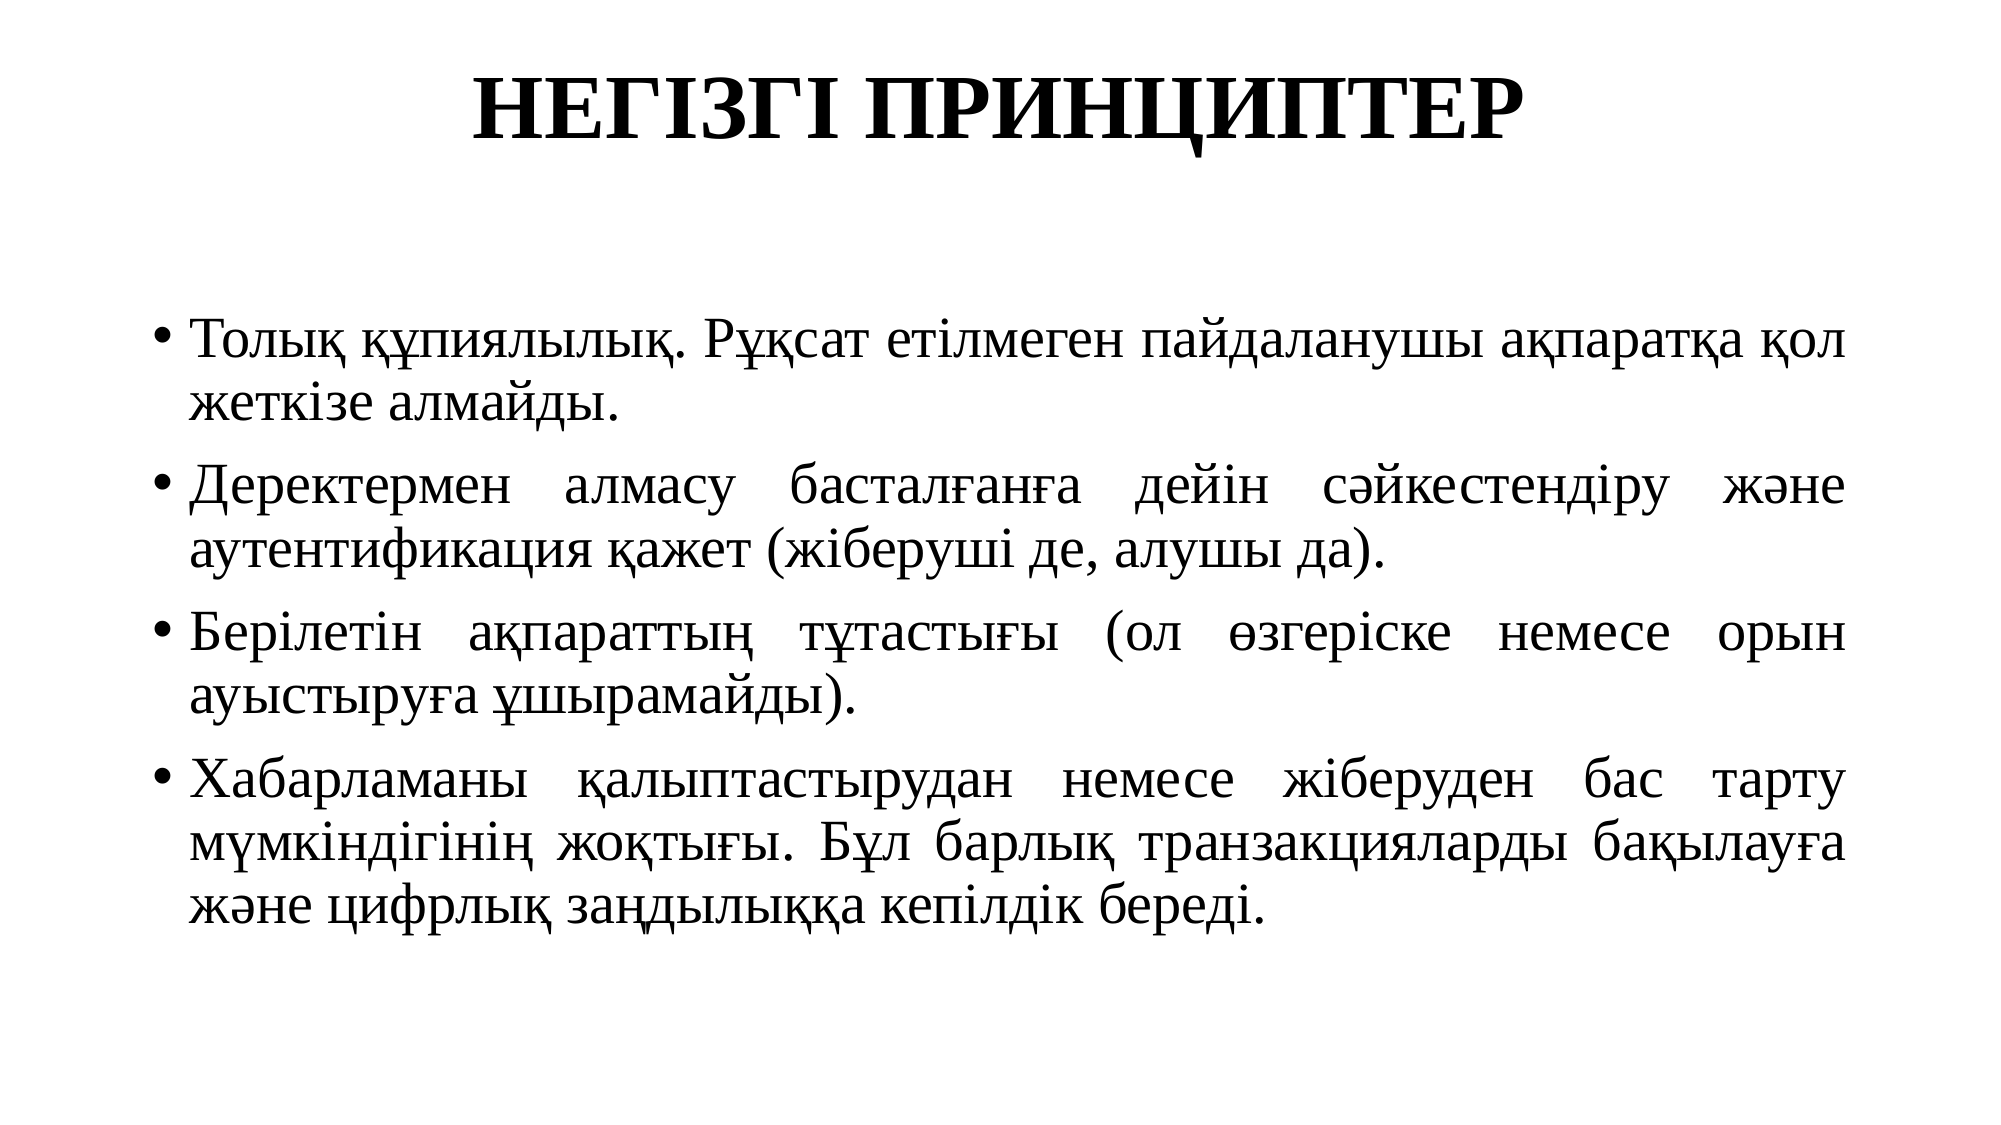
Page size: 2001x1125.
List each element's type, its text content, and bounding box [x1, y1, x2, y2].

list Толық құпиялылық. Рұқсат етілмеген пайдаланушы ақпаратқа қол жеткізе алмайды. Деректермен алмасу басталғанға дейін сәйкестендіру және аутентификация қажет (жіберуші де, алушы да). Берілетін ақпараттың тұтастығы (ол өзгеріске немесе орын ауыстыруға ұшырамайды). Хабарламаны қалыптастырудан немесе жіберуден бас тарту мүмкіндігінің жоқтығы. Бұл барлық транзакцияларды бақылауға және цифрлық заңдылыққа кепілдік береді. [137, 299, 1863, 1014]
title НЕГІЗГІ ПРИНЦИПТЕР [137, 35, 1863, 183]
